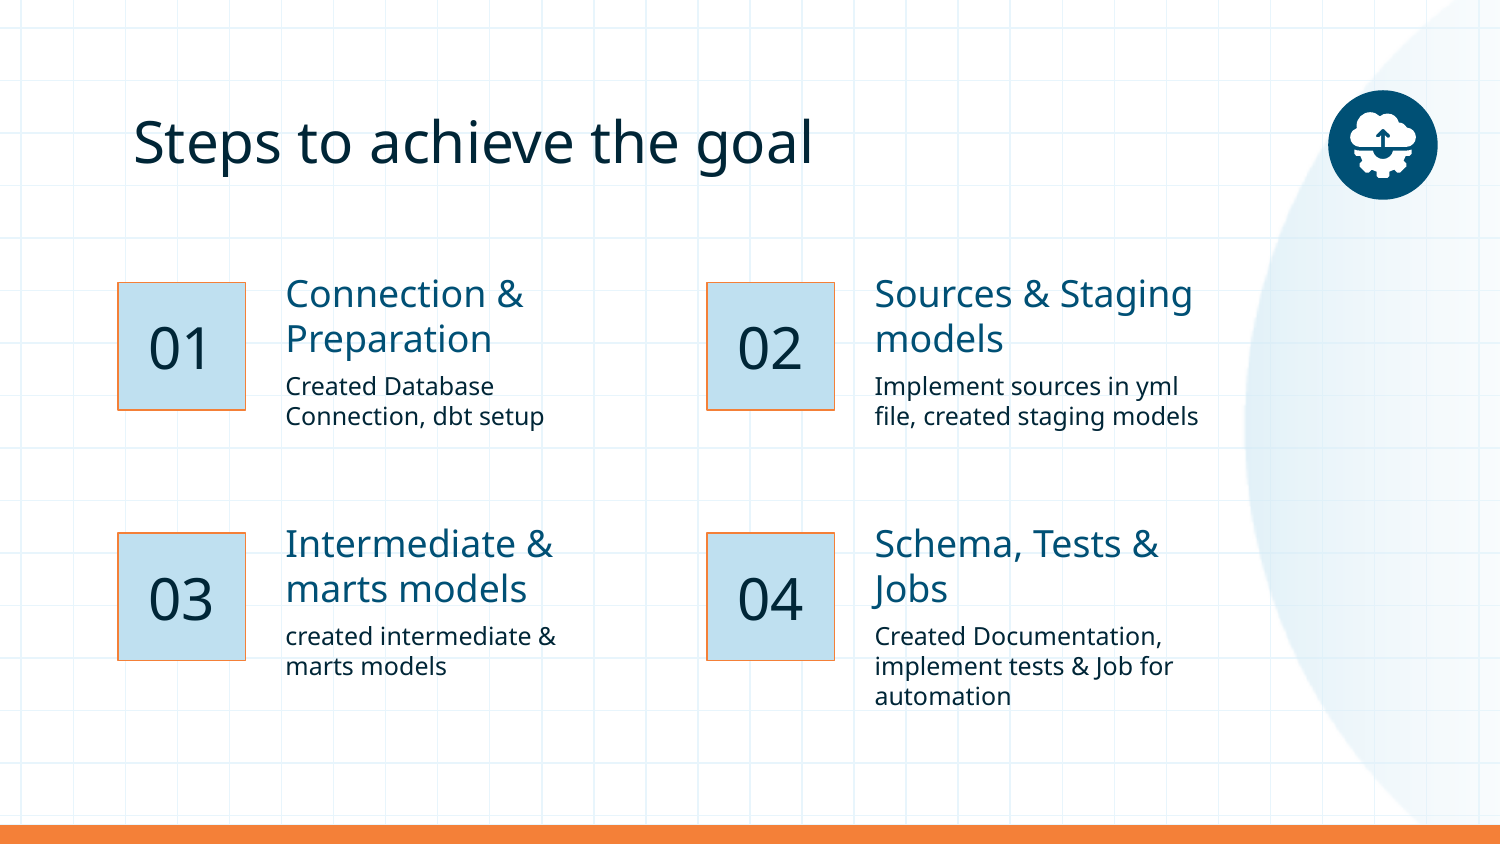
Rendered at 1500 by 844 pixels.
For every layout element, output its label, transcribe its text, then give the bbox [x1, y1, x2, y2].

title Connection & Preparation [270, 247, 631, 355]
title 03 [117, 532, 246, 661]
title 01 [117, 282, 246, 411]
title 02 [706, 282, 835, 411]
title 04 [706, 532, 835, 661]
subtitle Implement sources in yml file, created staging models [859, 355, 1220, 450]
subtitle Created Database Connection, dbt setup [270, 355, 631, 450]
title Intermediate & marts models [270, 497, 631, 605]
subtitle Created Documentation, implement tests & Job for automation [859, 605, 1220, 700]
picture [1118, 0, 1500, 824]
title Schema, Tests & Jobs [859, 497, 1220, 605]
title Steps to achieve the goal [118, 90, 1220, 185]
subtitle created intermediate & marts models [270, 605, 631, 700]
title Sources & Staging models [859, 247, 1220, 355]
